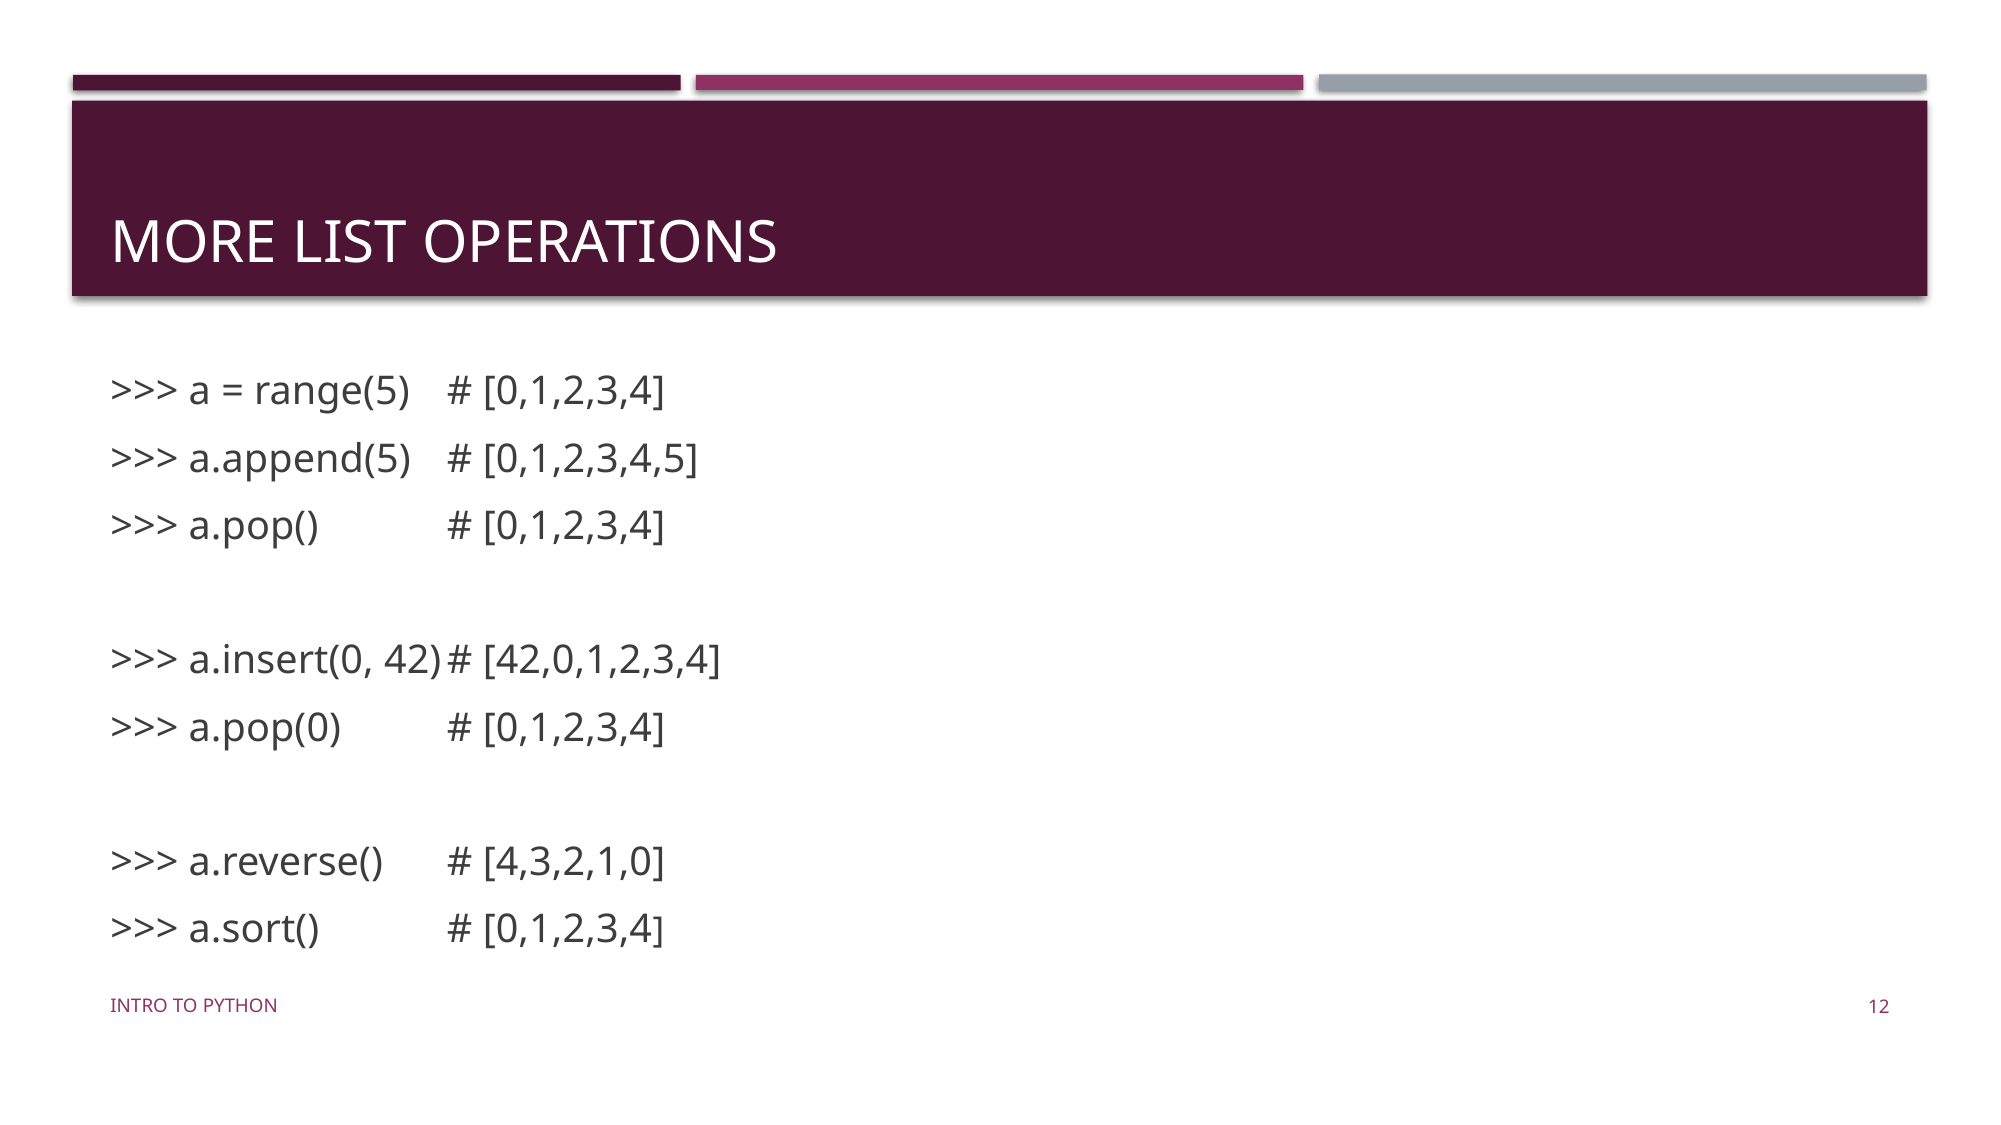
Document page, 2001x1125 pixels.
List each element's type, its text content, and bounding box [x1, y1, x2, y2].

list >>> a = range(5) # [0,1,2,3,4] >>> a.append(5) # [0,1,2,3,4,5] >>> a.pop() # [0,1,2,3,4] >>> a.insert(0, 42) # [42,0,1,2,3,4] >>> a.pop(0) # [0,1,2,3,4] >>> a.reverse() # [4,3,2,1,0] >>> a.sort() # [0,1,2,3,4] [95, 357, 1905, 962]
footer Intro to Python [95, 976, 1230, 1037]
slide_number 12 [1732, 977, 1905, 1037]
title More List Operations [95, 115, 1905, 282]
